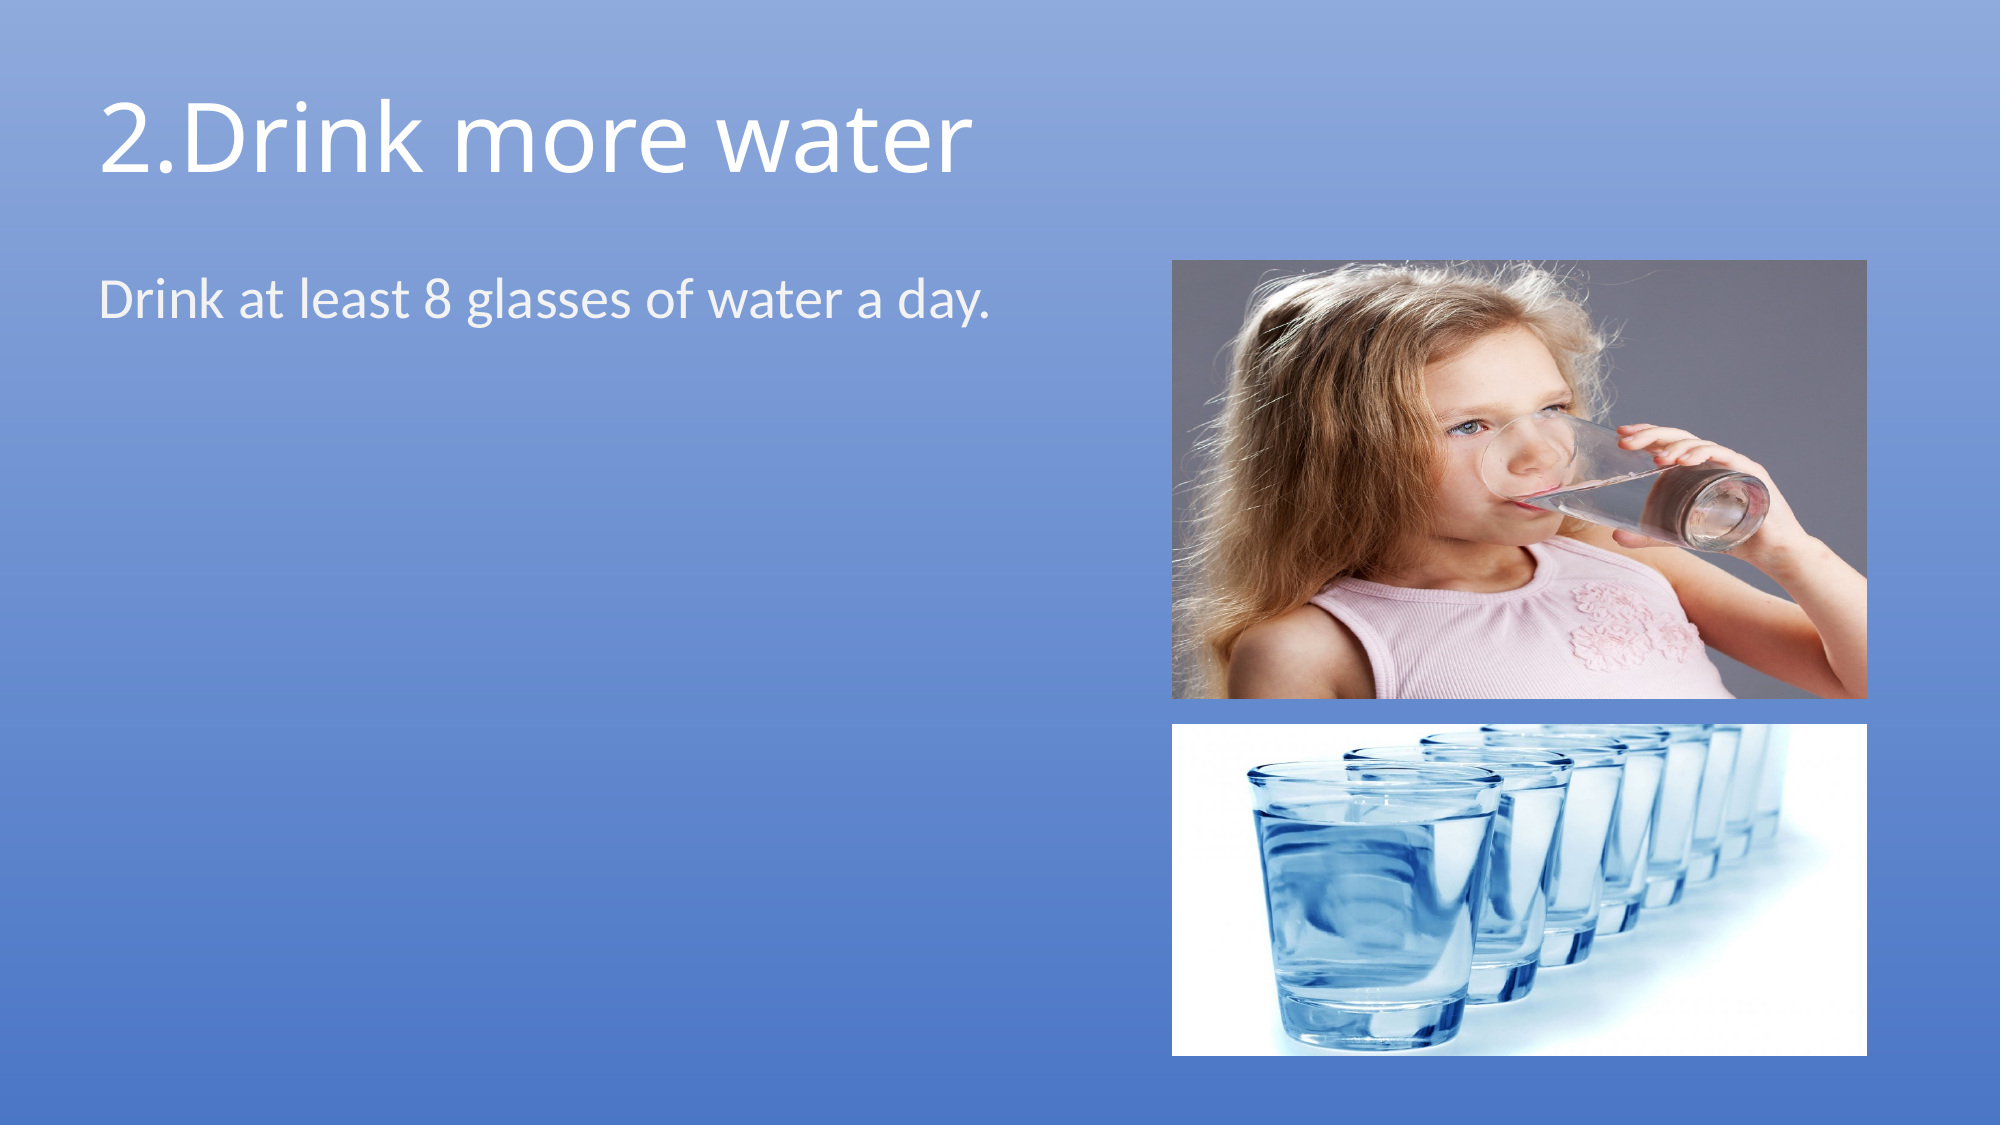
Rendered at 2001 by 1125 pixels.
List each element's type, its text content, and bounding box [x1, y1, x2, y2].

picture [1172, 724, 1868, 1056]
subtitle Drink at least 8 glasses of water a day. [83, 260, 1075, 533]
picture [1172, 260, 1868, 699]
title 2.Drink more water [83, 56, 1009, 201]
